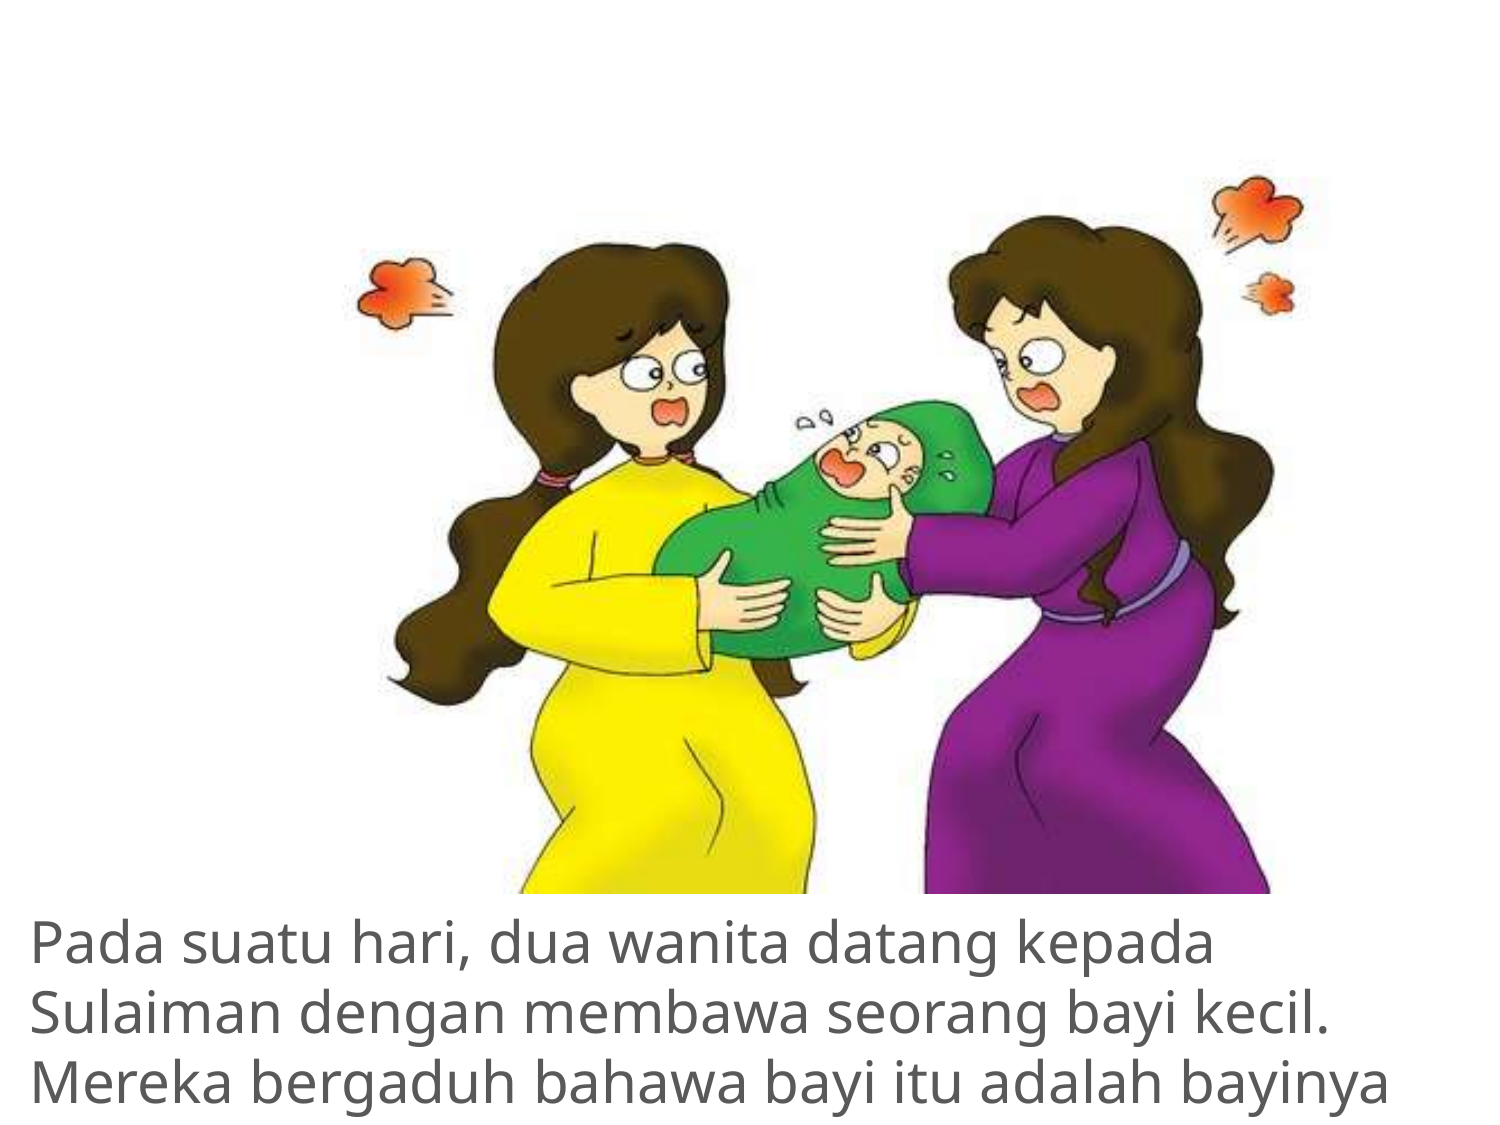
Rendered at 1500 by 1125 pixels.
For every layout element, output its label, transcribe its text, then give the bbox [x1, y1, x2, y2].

picture [1, 0, 1459, 894]
text_box Pada suatu hari, dua wanita datang kepada Sulaiman dengan membawa seorang bayi kecil. Mereka bergaduh bahawa bayi itu adalah bayinya sebelum raja. [14, 897, 1500, 1125]
